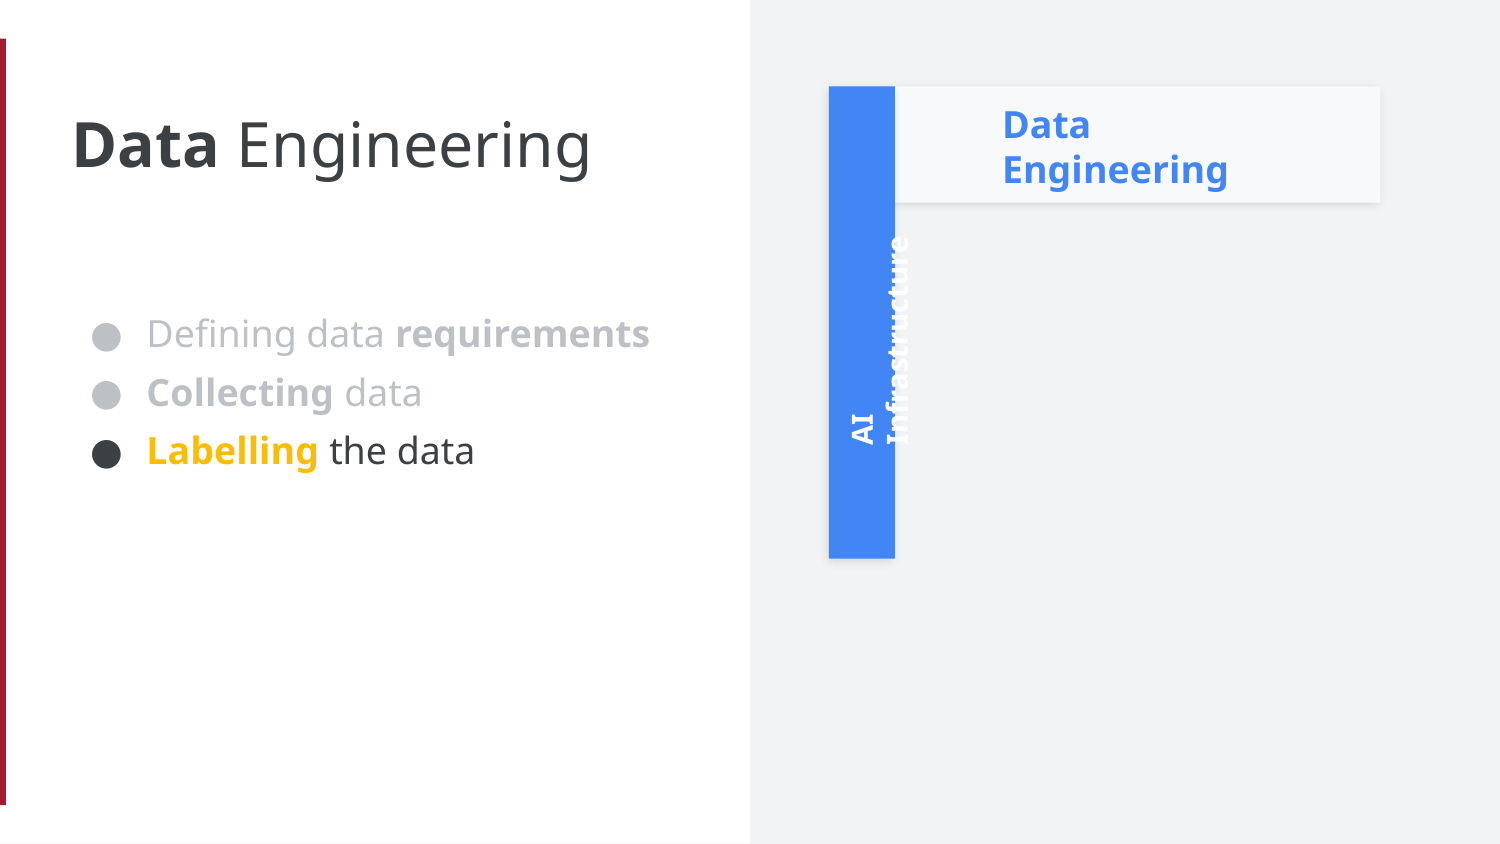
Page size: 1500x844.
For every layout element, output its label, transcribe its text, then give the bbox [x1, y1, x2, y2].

title Data Engineering [56, 99, 691, 259]
list Defining data requirements Collecting data Labelling the data [56, 281, 691, 661]
text_box [895, 86, 1381, 203]
text_box AI Infrastructure [828, 184, 895, 461]
text_box [828, 86, 895, 184]
text_box [828, 461, 895, 559]
text_box Data Engineering [986, 106, 1333, 185]
